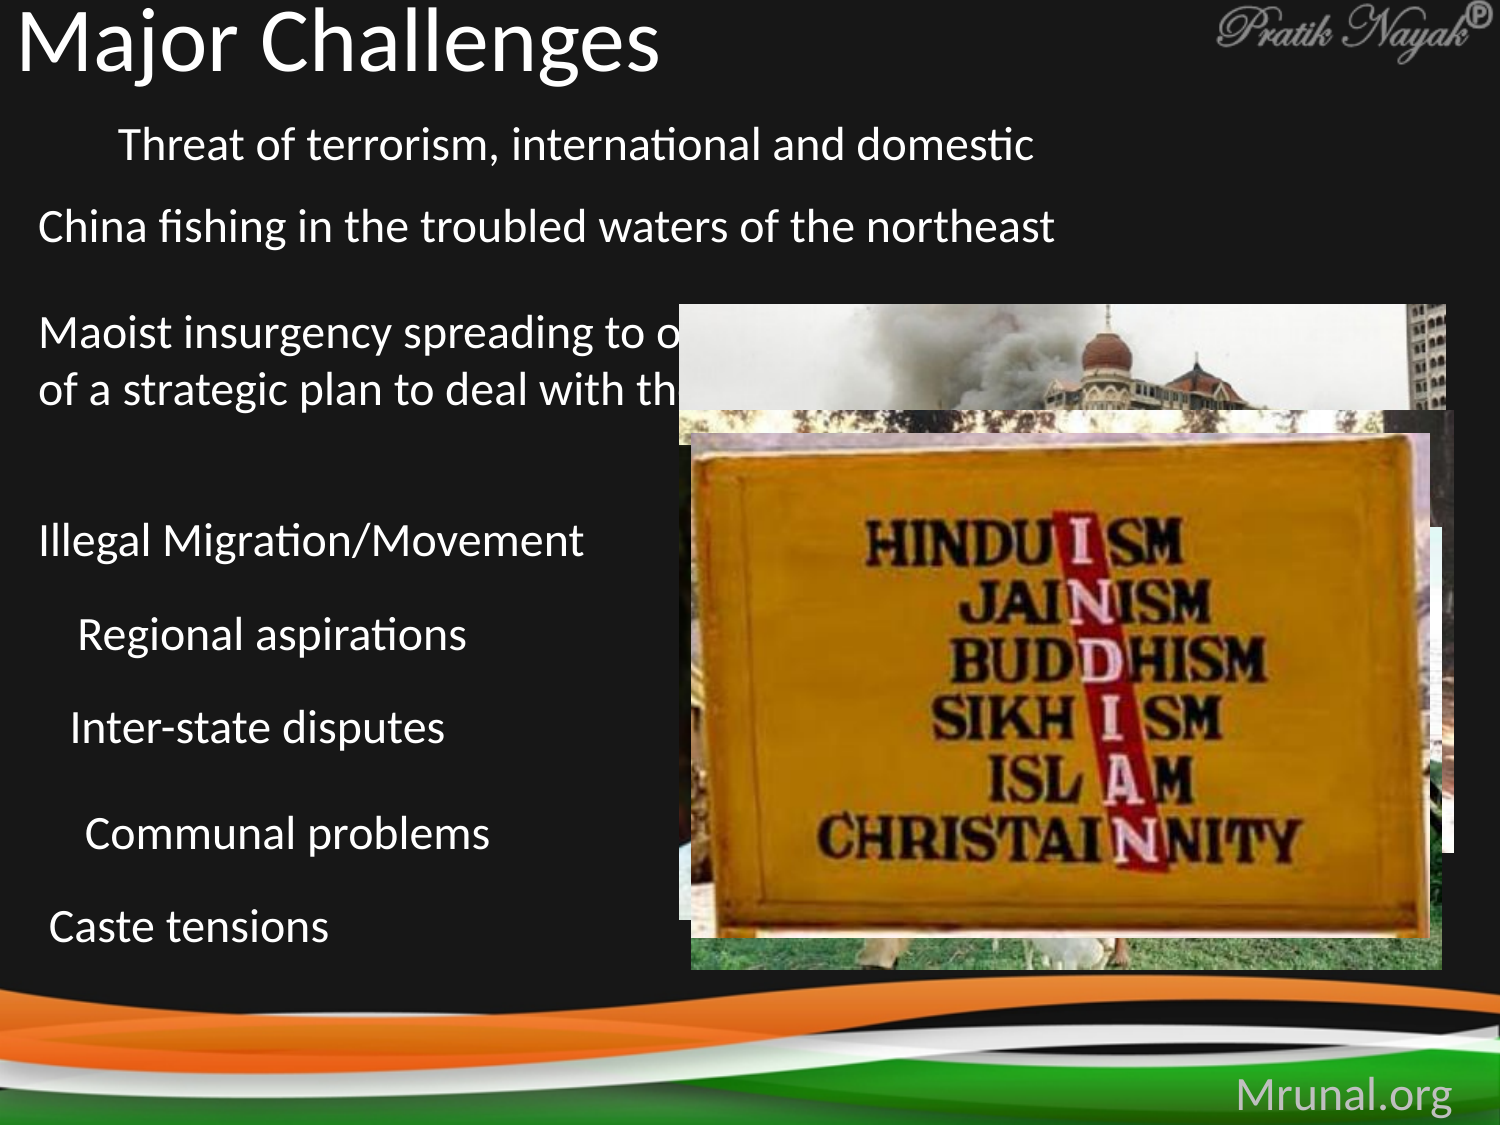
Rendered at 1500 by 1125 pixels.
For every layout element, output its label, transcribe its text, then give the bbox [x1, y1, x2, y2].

text_box Caste tensions [23, 887, 686, 960]
picture [0, 0, 1500, 1125]
text_box Inter-state disputes [54, 688, 462, 761]
text_box Communal problems [70, 793, 507, 867]
text_box Illegal Migration/Movement [23, 501, 673, 574]
text_box Threat of terrorism, international and domestic [103, 105, 1051, 178]
text_box Maoist insurgency spreading to other areas largely due to absence of a strategic plan to deal with the problem [23, 292, 1348, 423]
title Major Challenges [0, 0, 1350, 129]
text_box Regional aspirations [62, 594, 483, 667]
text_box China fishing in the troubled waters of the northeast [23, 187, 1395, 260]
text_box Mrunal.org [1220, 1054, 1500, 1125]
